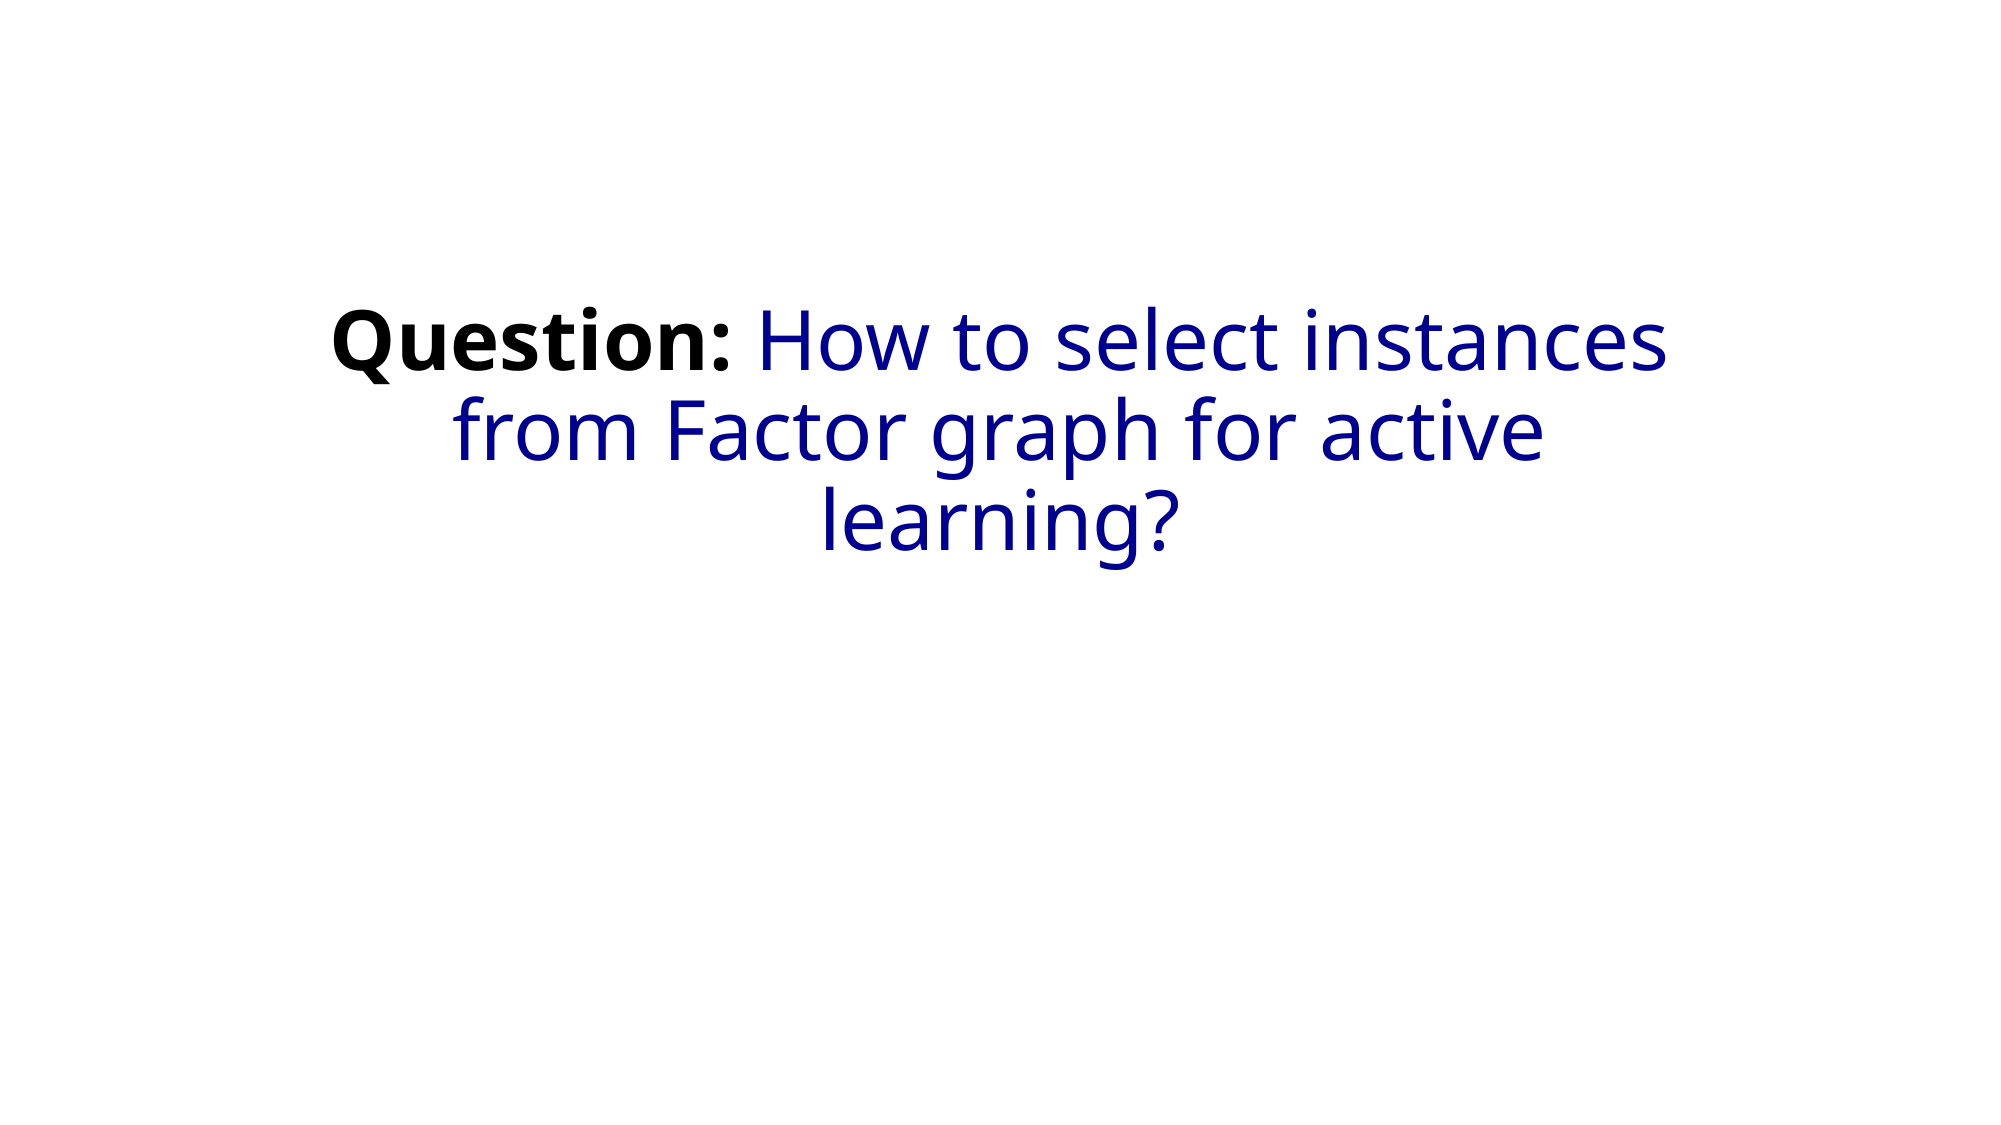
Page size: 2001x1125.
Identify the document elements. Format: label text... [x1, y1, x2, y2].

title Question: How to select instances from Factor graph for active learning? [249, 184, 1750, 576]
